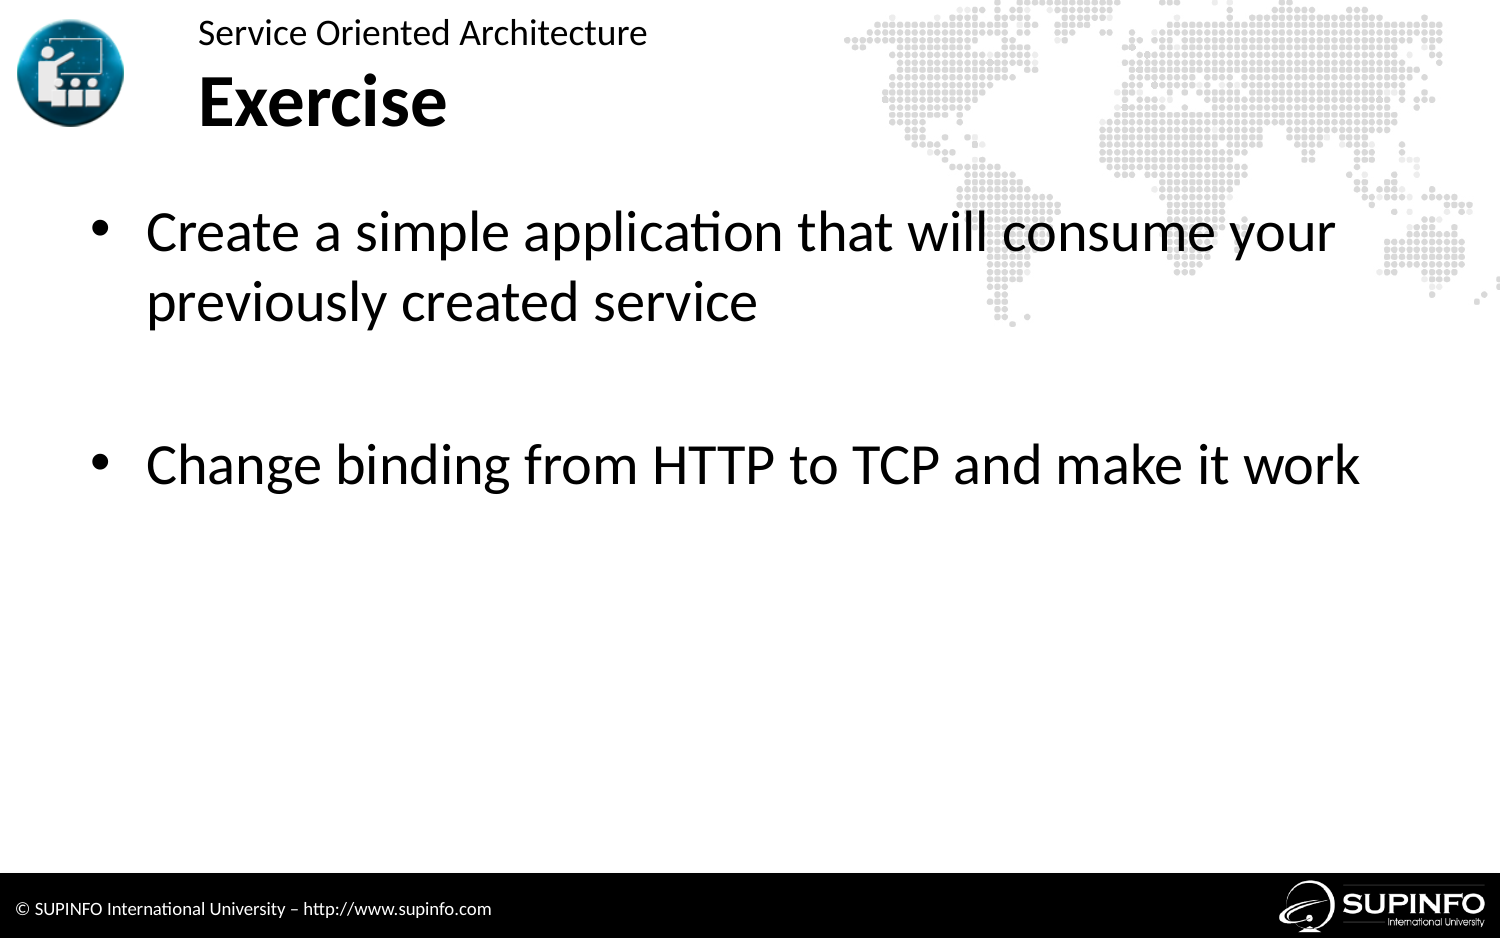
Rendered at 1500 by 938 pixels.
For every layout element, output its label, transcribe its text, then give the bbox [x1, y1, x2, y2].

picture [17, 19, 125, 127]
text_box [419, 28, 450, 90]
picture [39, 46, 101, 107]
title Exercise [183, 56, 1459, 138]
picture [844, 0, 1500, 327]
picture [1269, 870, 1494, 938]
list Create a simple application that will consume your previously created service Change binding from HTTP to TCP and make it work [75, 185, 1459, 880]
list Service Oriented Architecture [183, 0, 1459, 56]
picture [49, 37, 102, 75]
